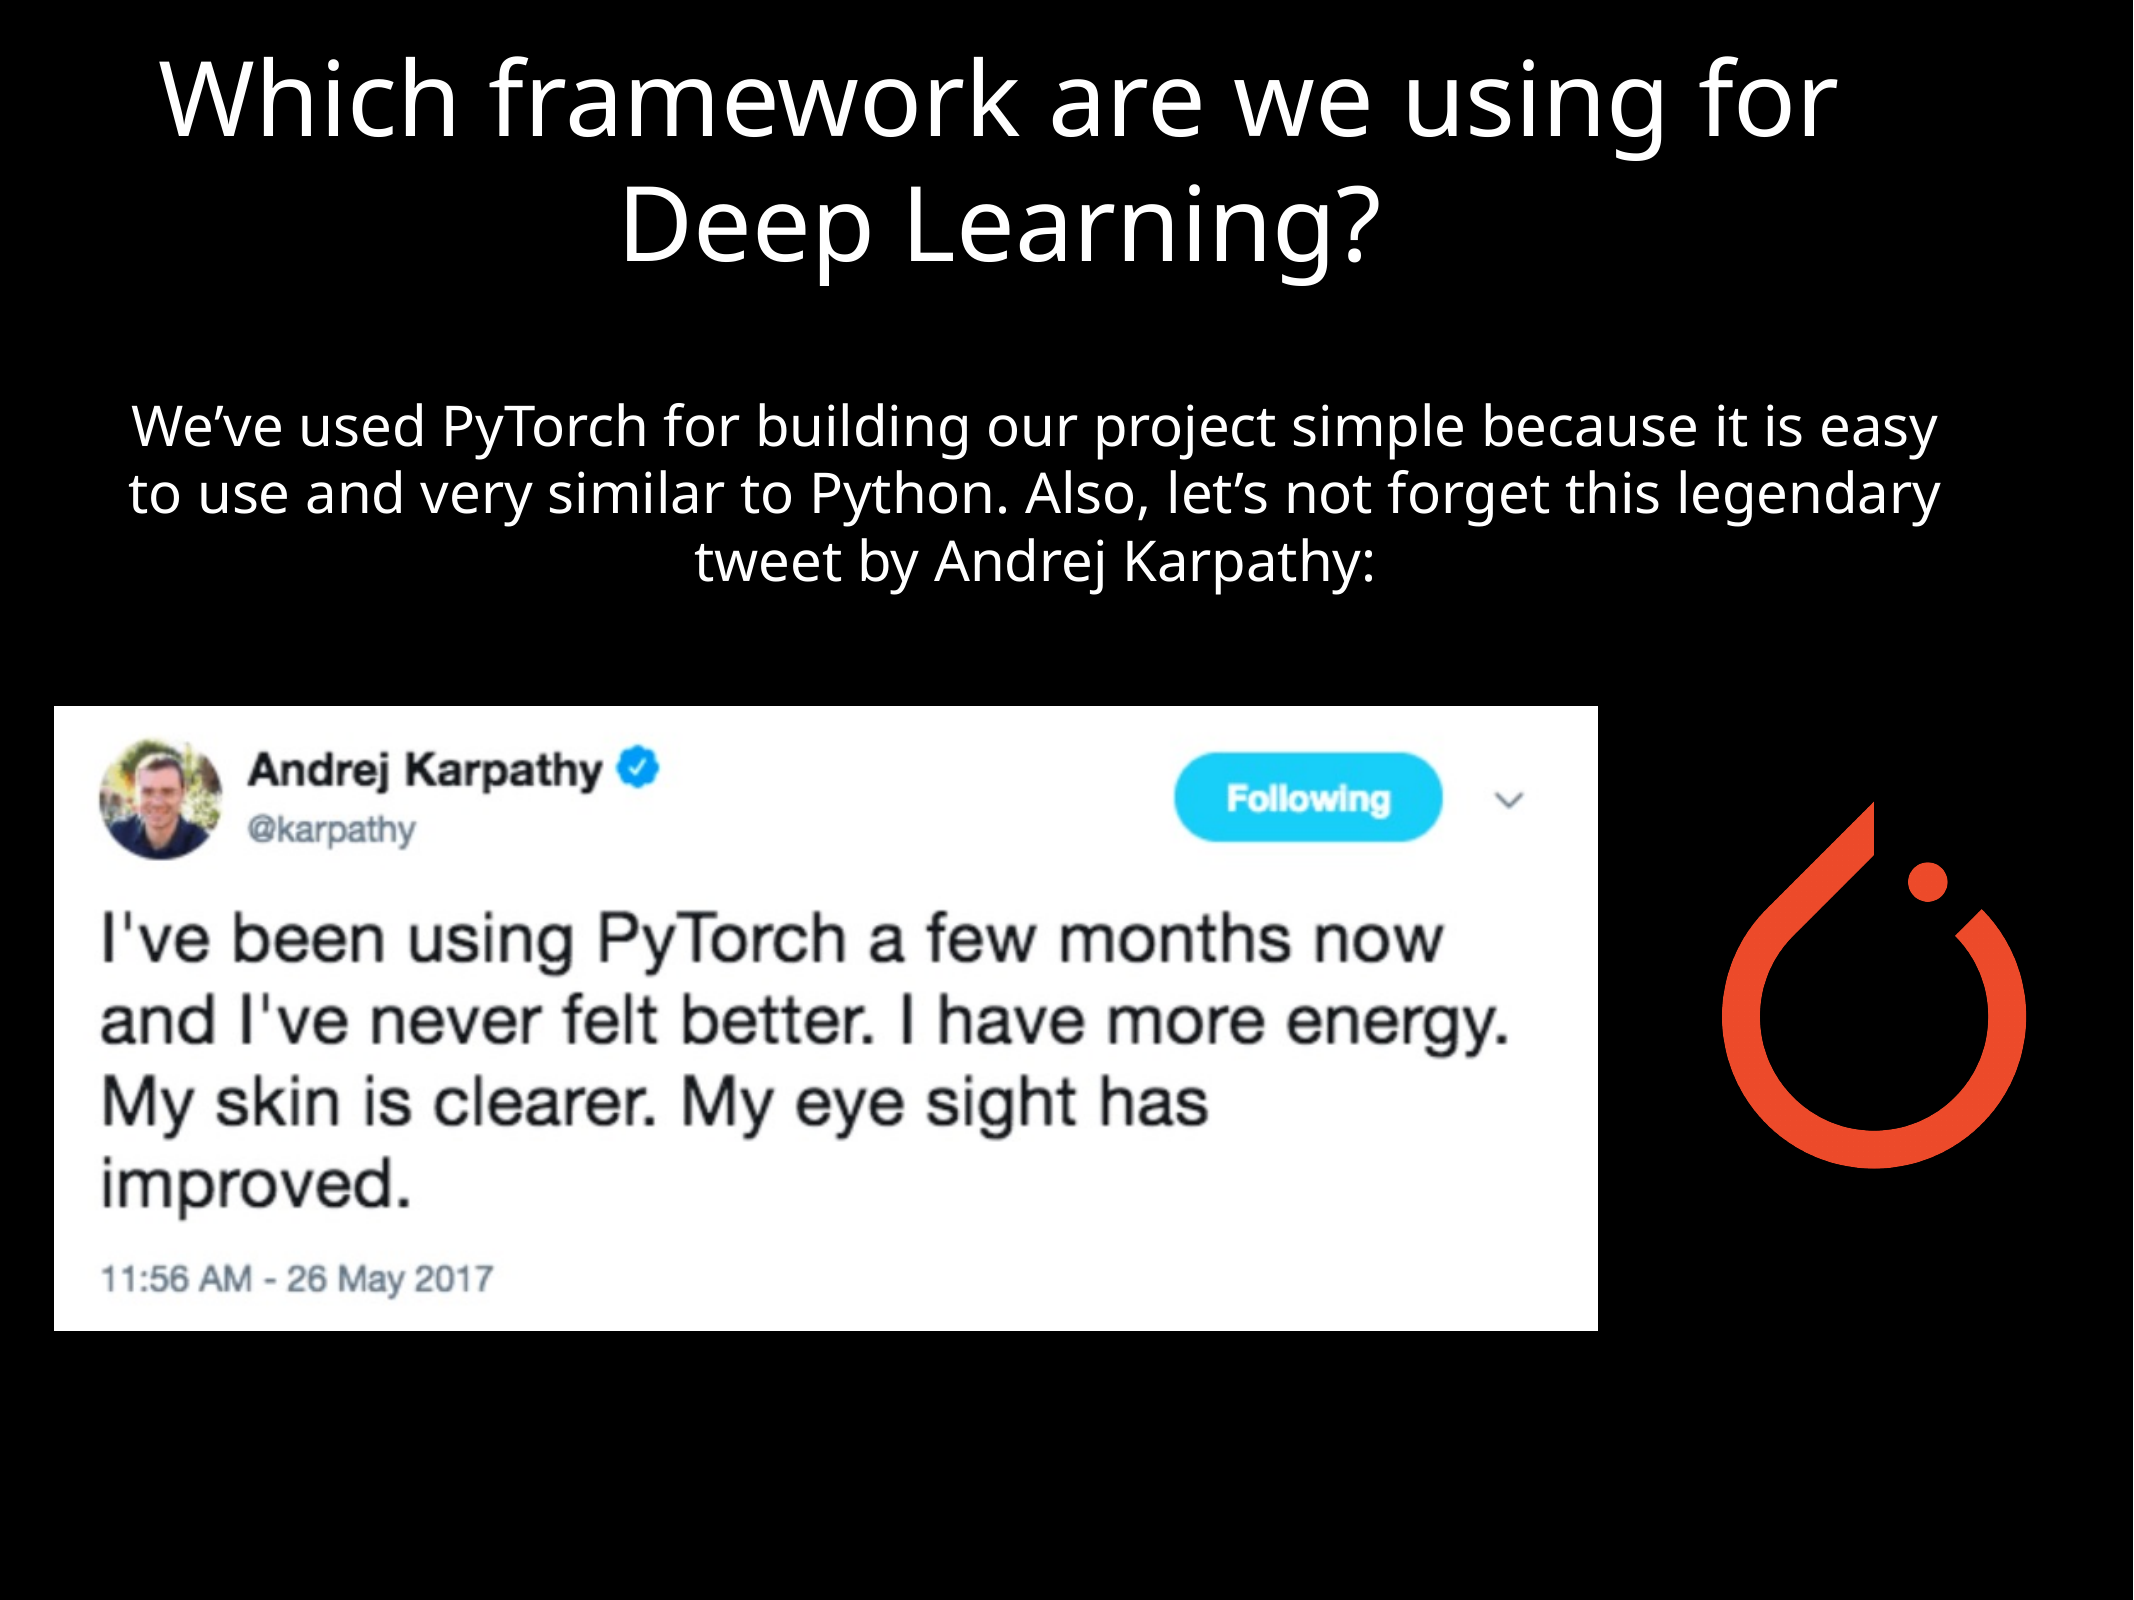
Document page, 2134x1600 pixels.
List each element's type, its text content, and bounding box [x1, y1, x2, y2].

title Which framework are we using for Deep Learning? [89, 40, 1911, 275]
list We’ve used PyTorch for building our project simple because it is easy to use and very similar to Python. Also, let’s not forget this legendary tweet by Andrej Karpathy: [89, 380, 1982, 572]
picture [1613, 725, 2134, 1245]
picture [54, 706, 1598, 1331]
